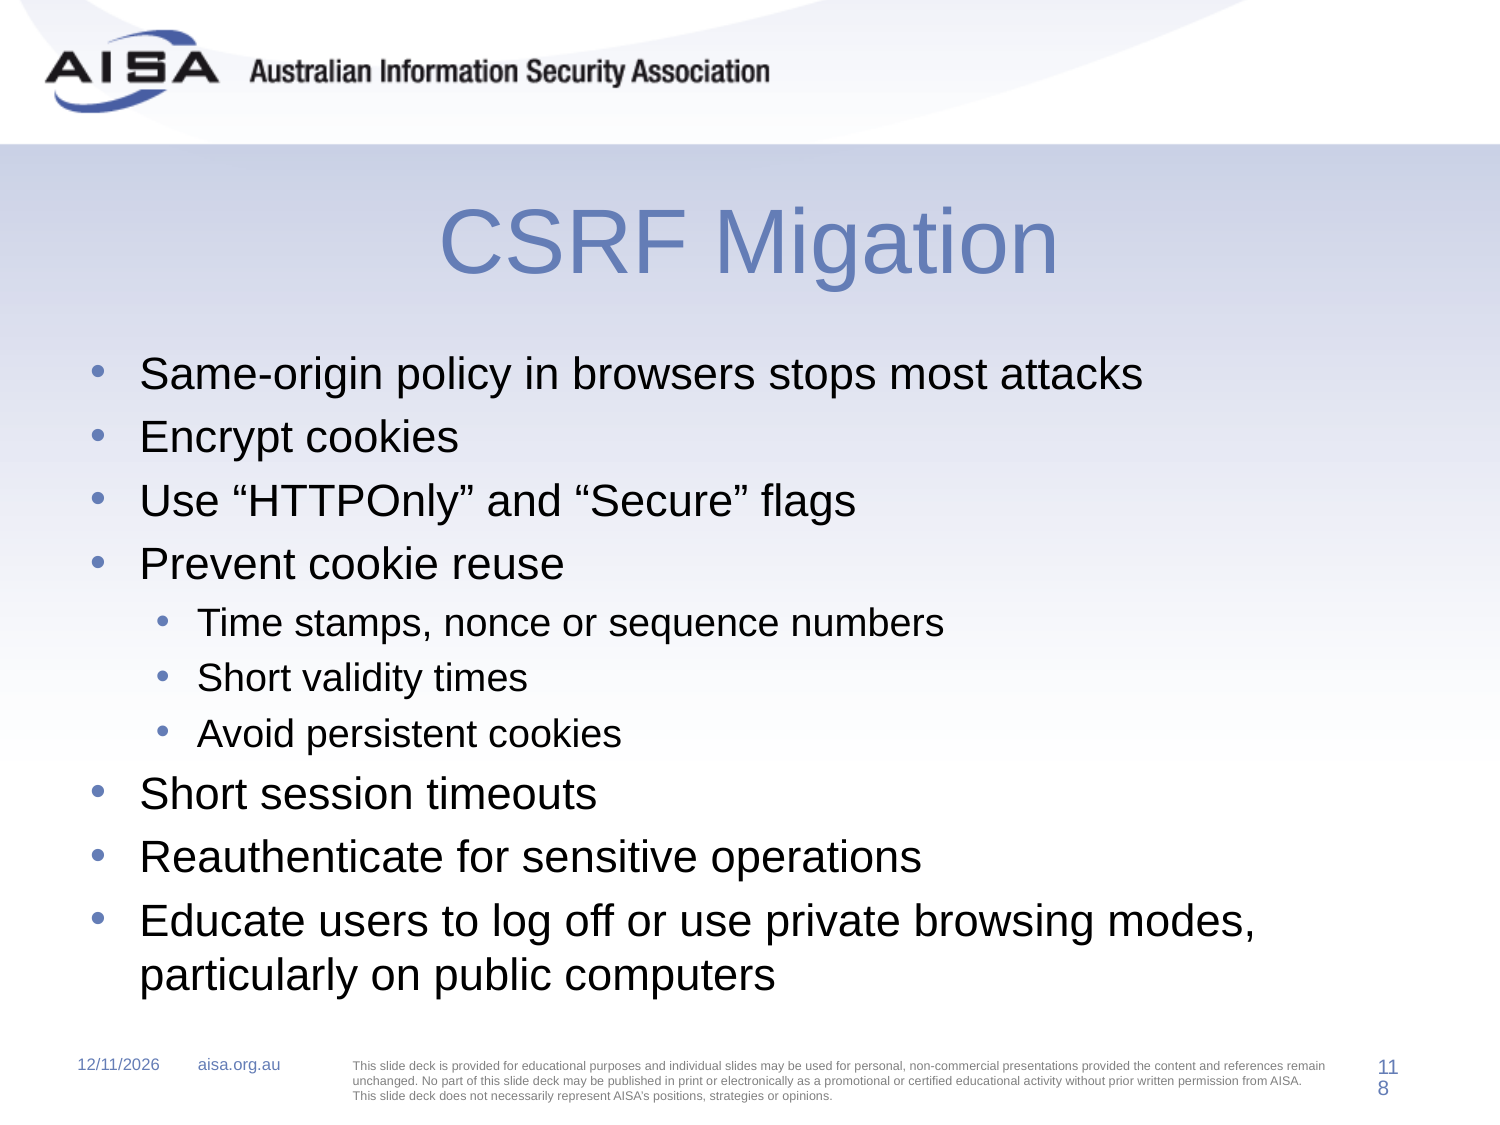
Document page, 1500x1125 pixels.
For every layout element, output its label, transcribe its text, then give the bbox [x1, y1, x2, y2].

list Same-origin policy in browsers stops most attacks Encrypt cookies Use “HTTPOnly” and “Secure” flags Prevent cookie reuse Time stamps, nonce or sequence numbers Short validity times Avoid persistent cookies Short session timeouts Reauthenticate for sensitive operations Educate users to log off or use private browsing modes, particularly on public computers [75, 336, 1425, 1016]
picture [0, 0, 1500, 1125]
title CSRF Migation [75, 149, 1425, 325]
